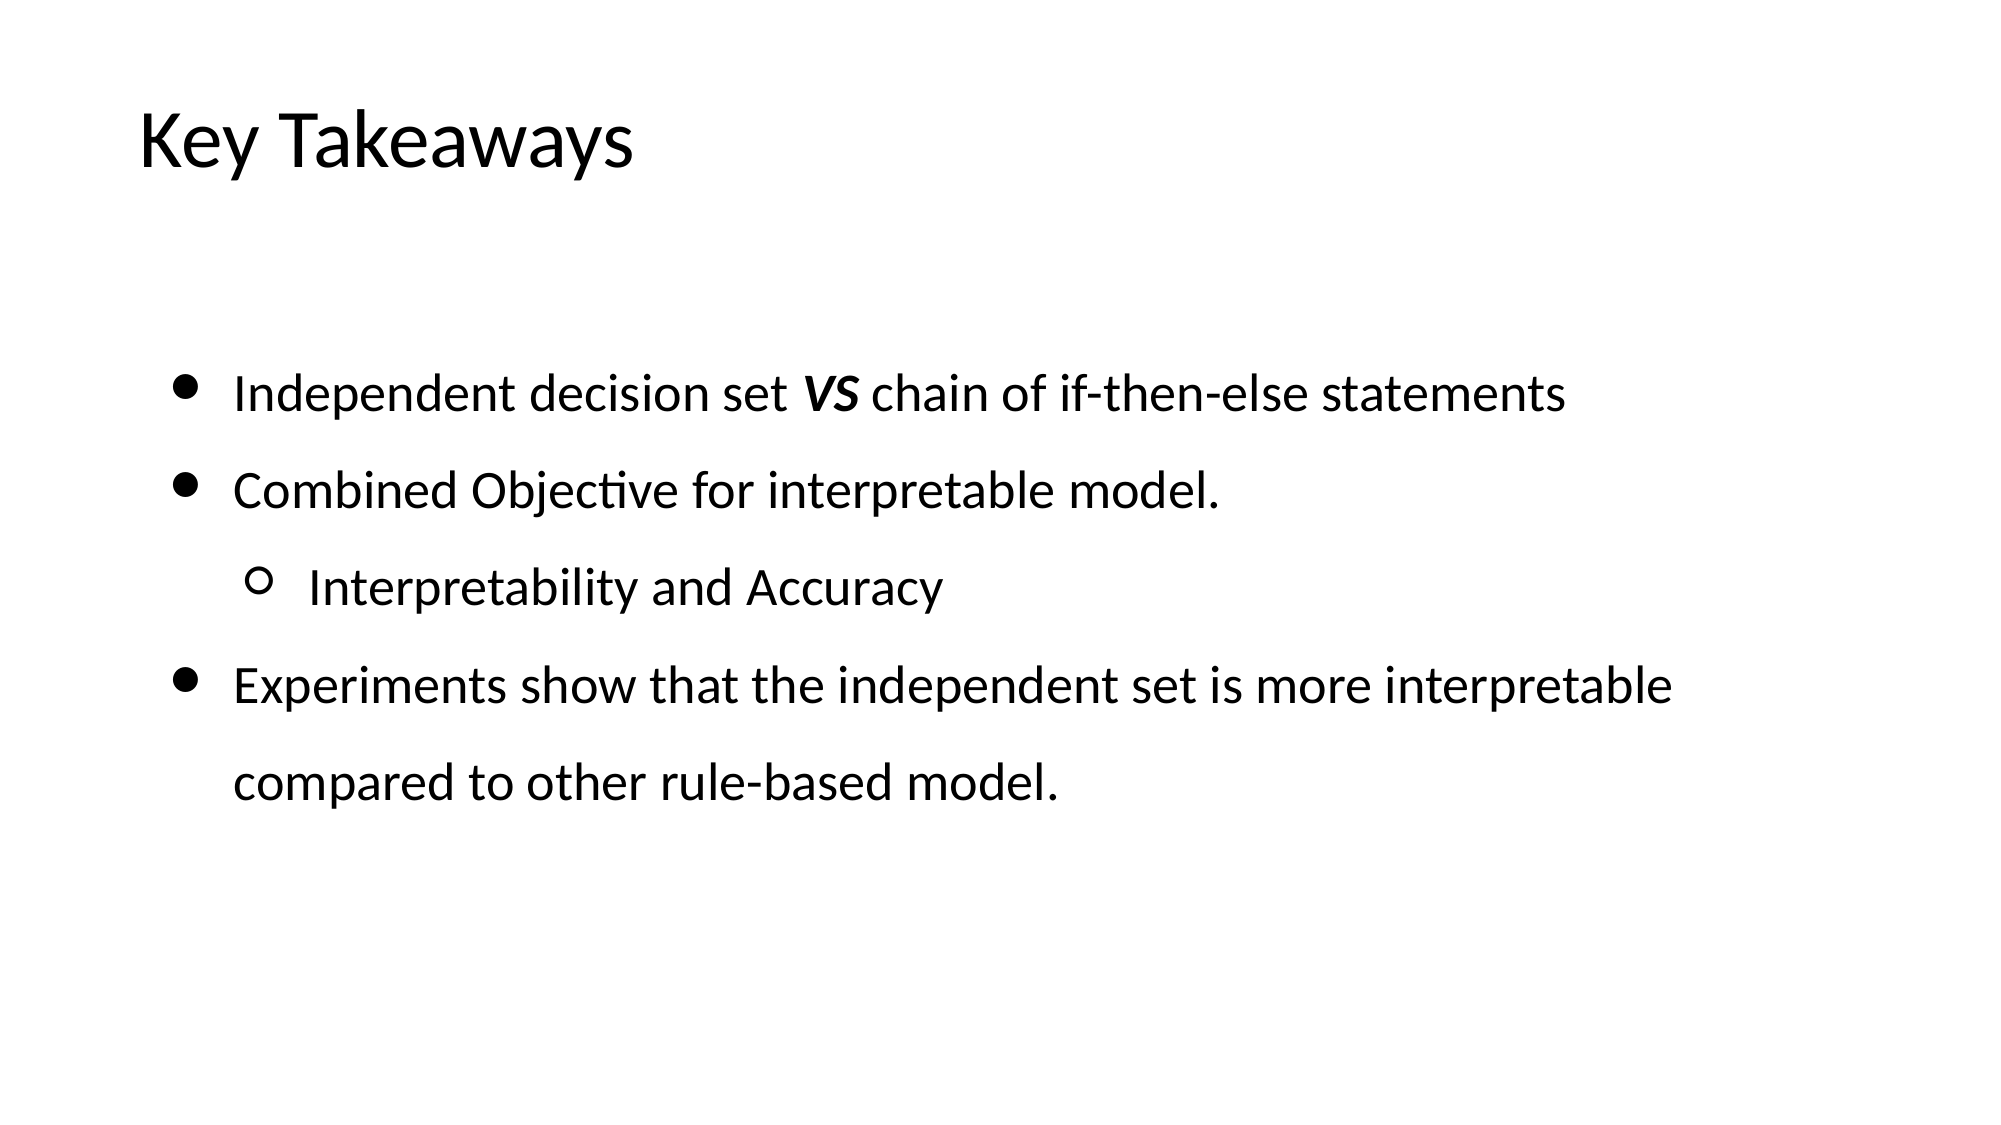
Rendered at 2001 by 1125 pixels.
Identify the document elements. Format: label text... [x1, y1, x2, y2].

text_box Independent decision set VS chain of if-then-else statements Combined Objective for interpretable model. Interpretability and Accuracy Experiments show that the independent set is more interpretable compared to other rule-based model. [143, 309, 1856, 832]
subtitle Key Takeaways [108, 87, 667, 213]
